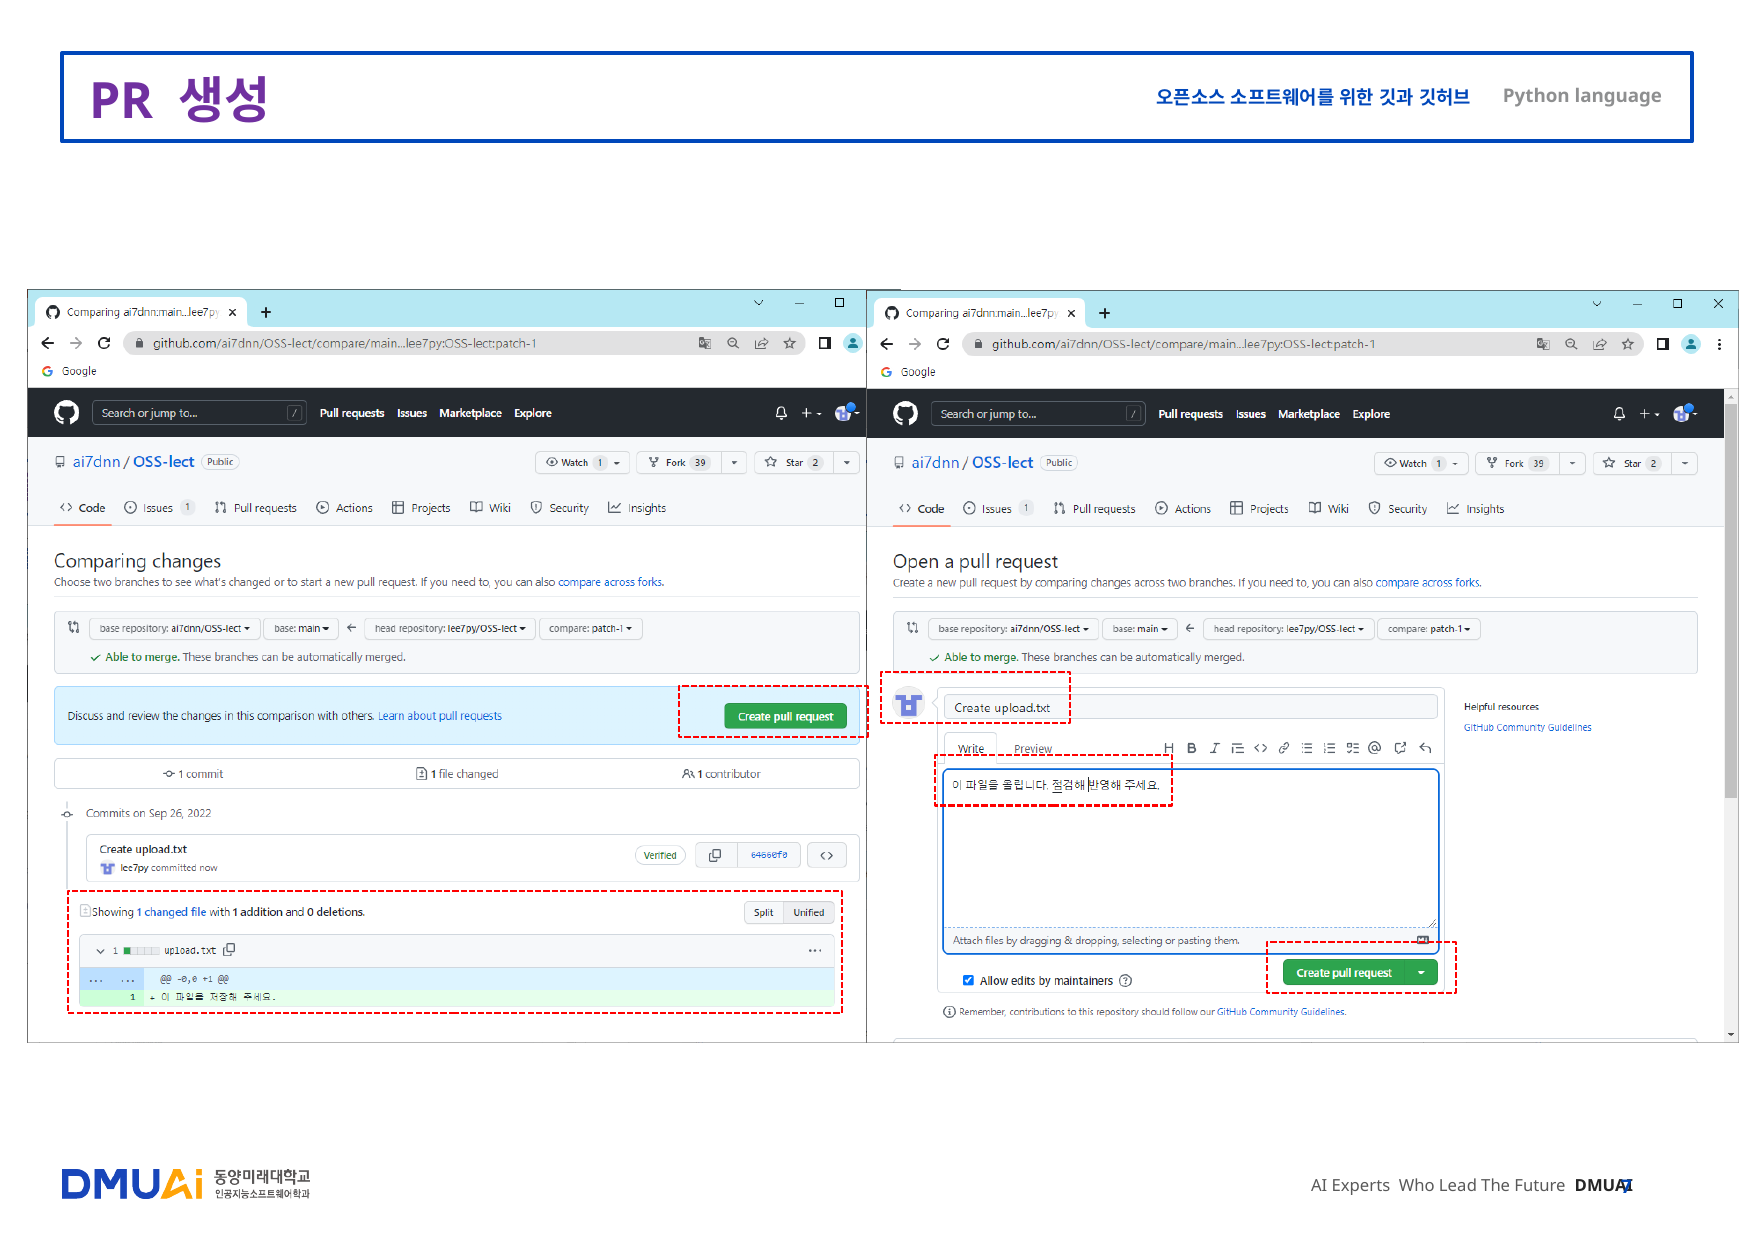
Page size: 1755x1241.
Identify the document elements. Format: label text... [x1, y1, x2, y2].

picture [62, 1169, 310, 1199]
title PR 생성 [72, 69, 1055, 128]
picture [27, 289, 1739, 1044]
